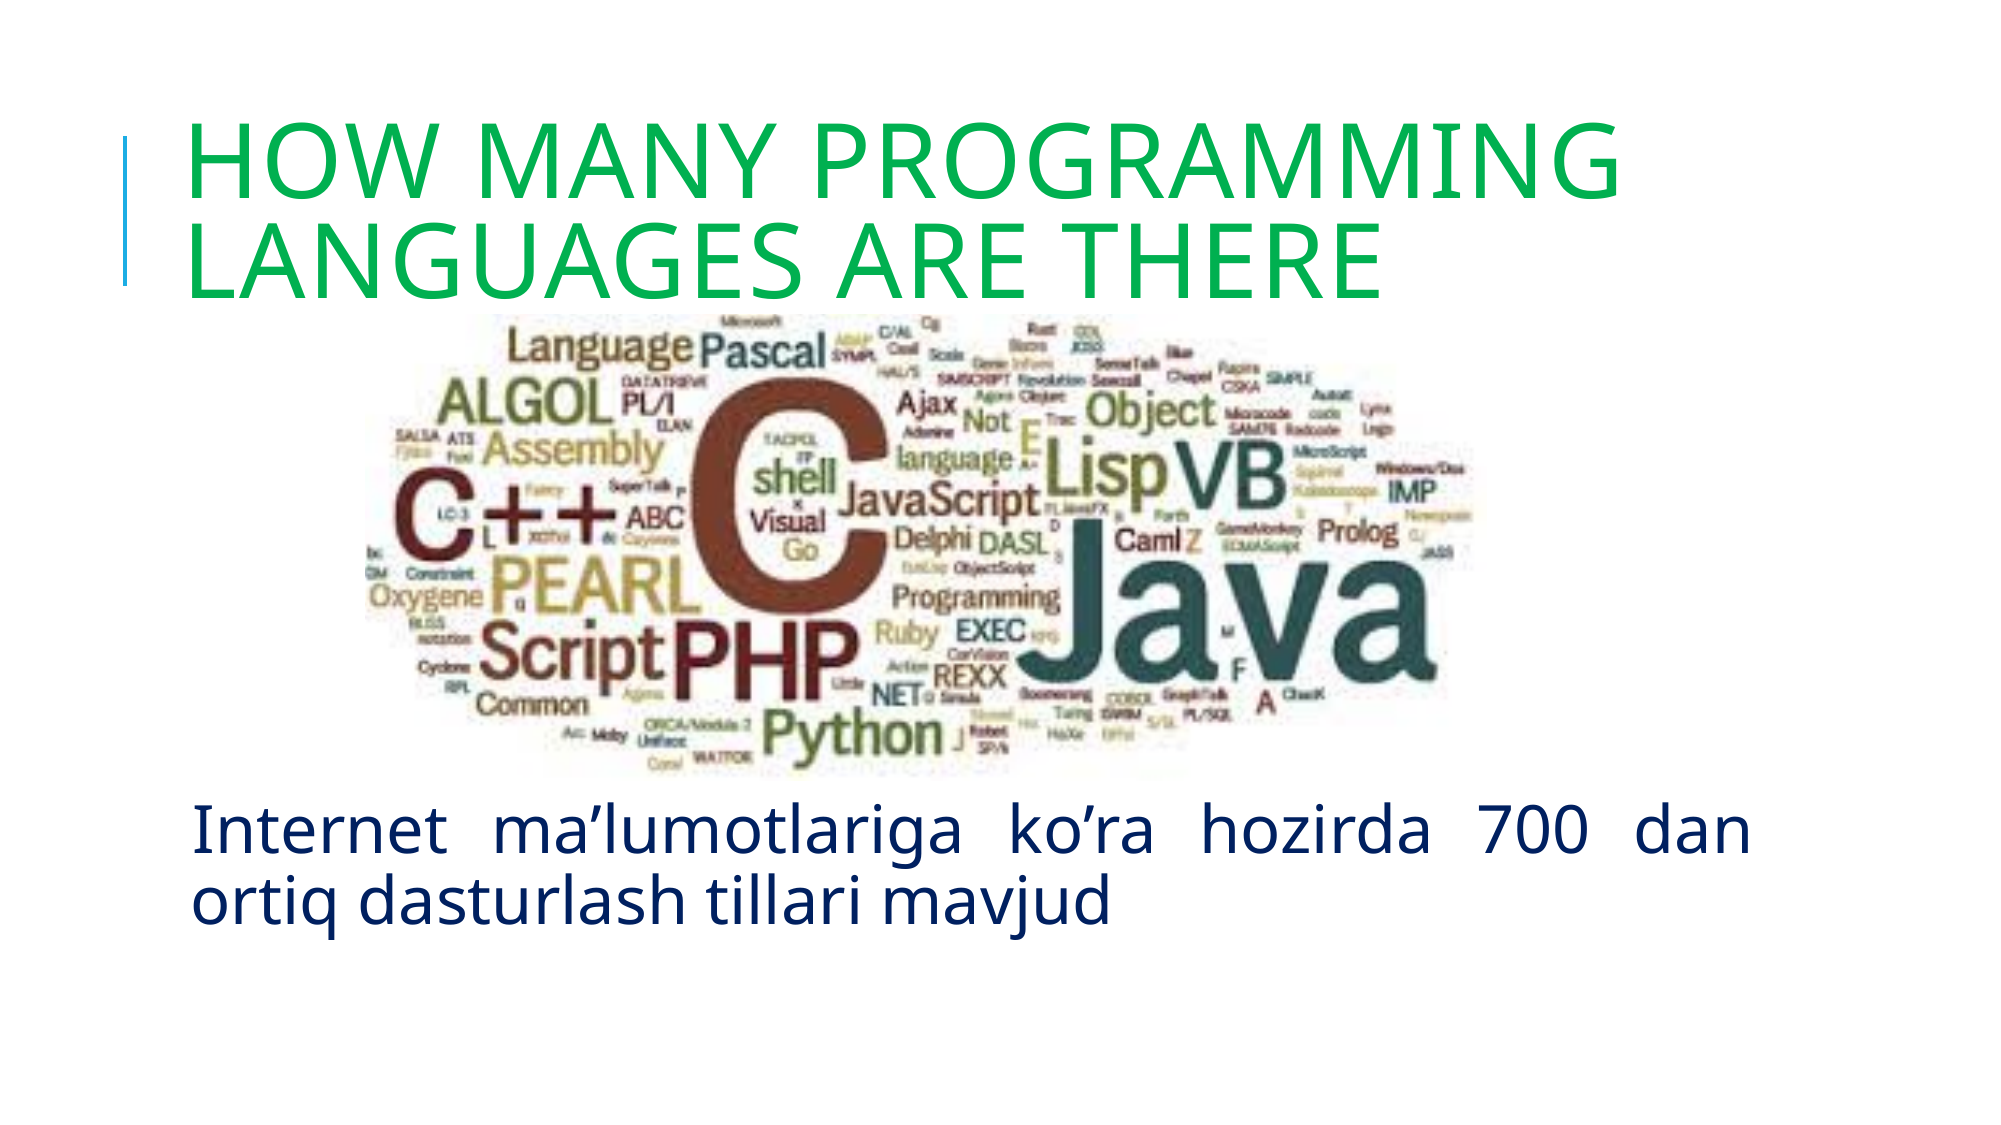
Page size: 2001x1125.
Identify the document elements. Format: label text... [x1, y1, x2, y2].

picture [365, 313, 1487, 782]
title how many programming languages are there [168, 96, 1763, 342]
list Internet ma’lumotlariga ko’ra hozirda 700 dan ortiq dasturlash tillari mavjud [168, 375, 1763, 1035]
